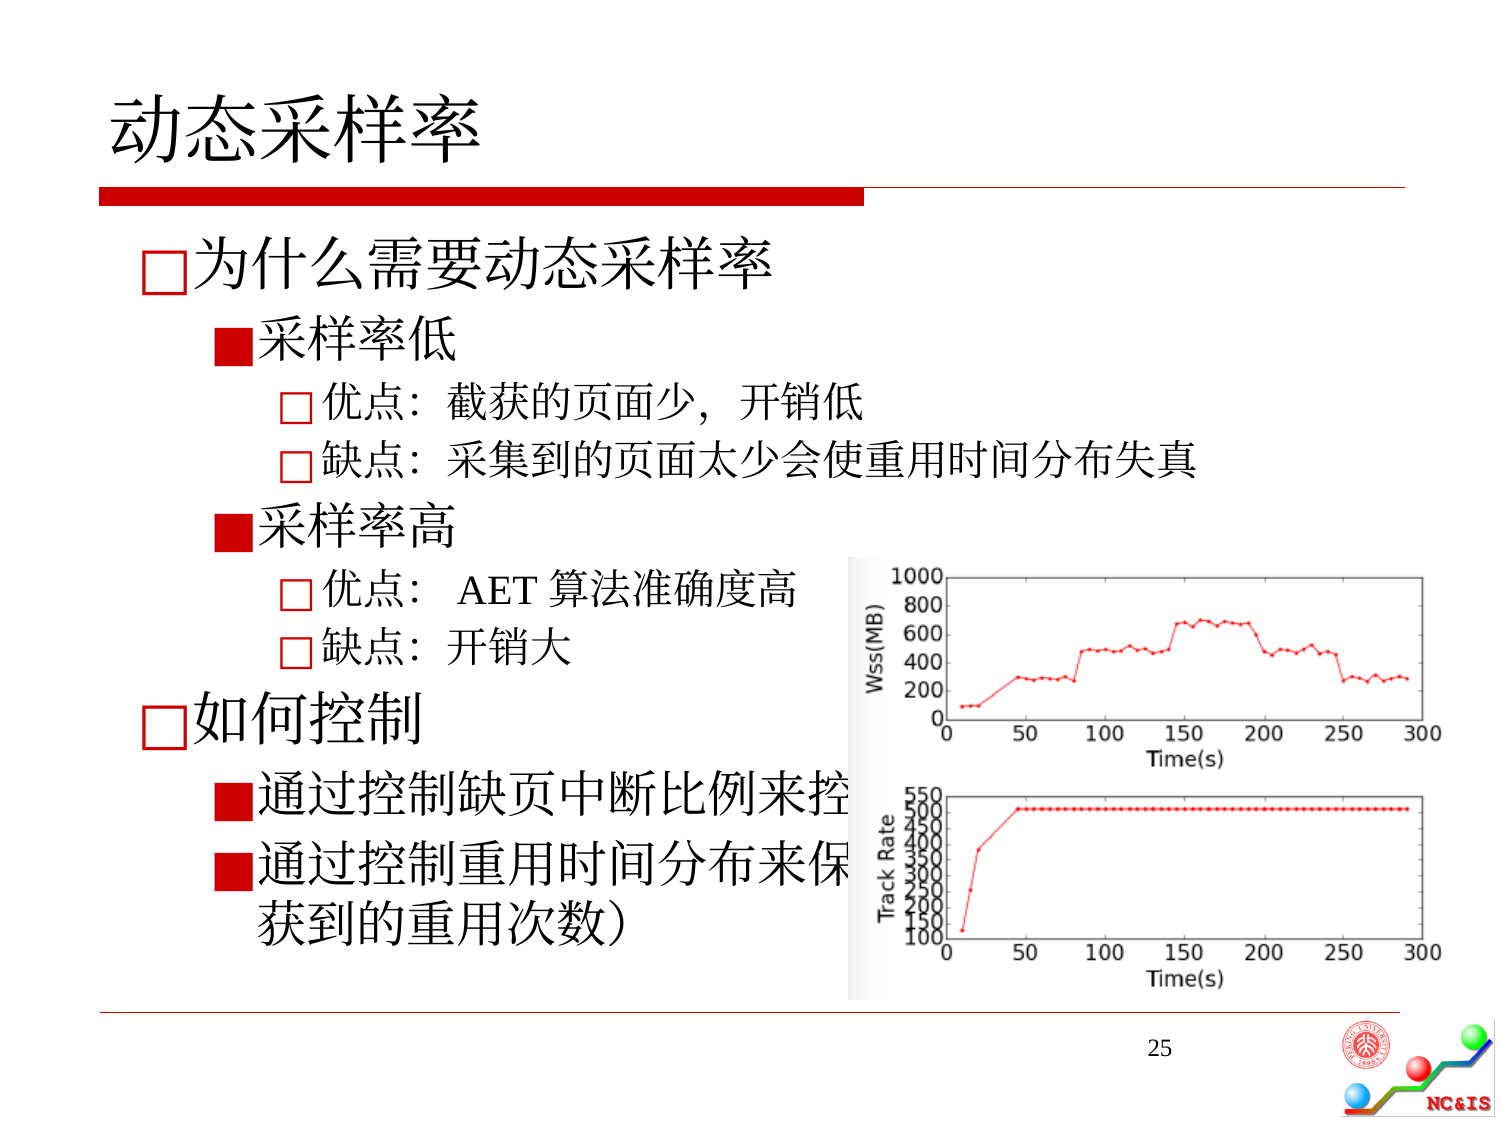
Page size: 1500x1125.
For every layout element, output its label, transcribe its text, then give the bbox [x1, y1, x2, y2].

picture [848, 557, 1483, 1001]
picture [1340, 1018, 1495, 1117]
list 为什么需要动态采样率 采样率低 优点：截获的页面少，开销低 缺点：采集到的页面太少会使重用时间分布失真 采样率高 优点：AET算法准确度高 缺点：开销大 如何控制 通过控制缺页中断比例来控制开销 通过控制重用时间分布来保证精度（采样周期内截获到的重用次数） [92, 212, 1406, 1000]
slide_number 25 [937, 1024, 1188, 1103]
title 动态采样率 [93, 37, 1407, 188]
